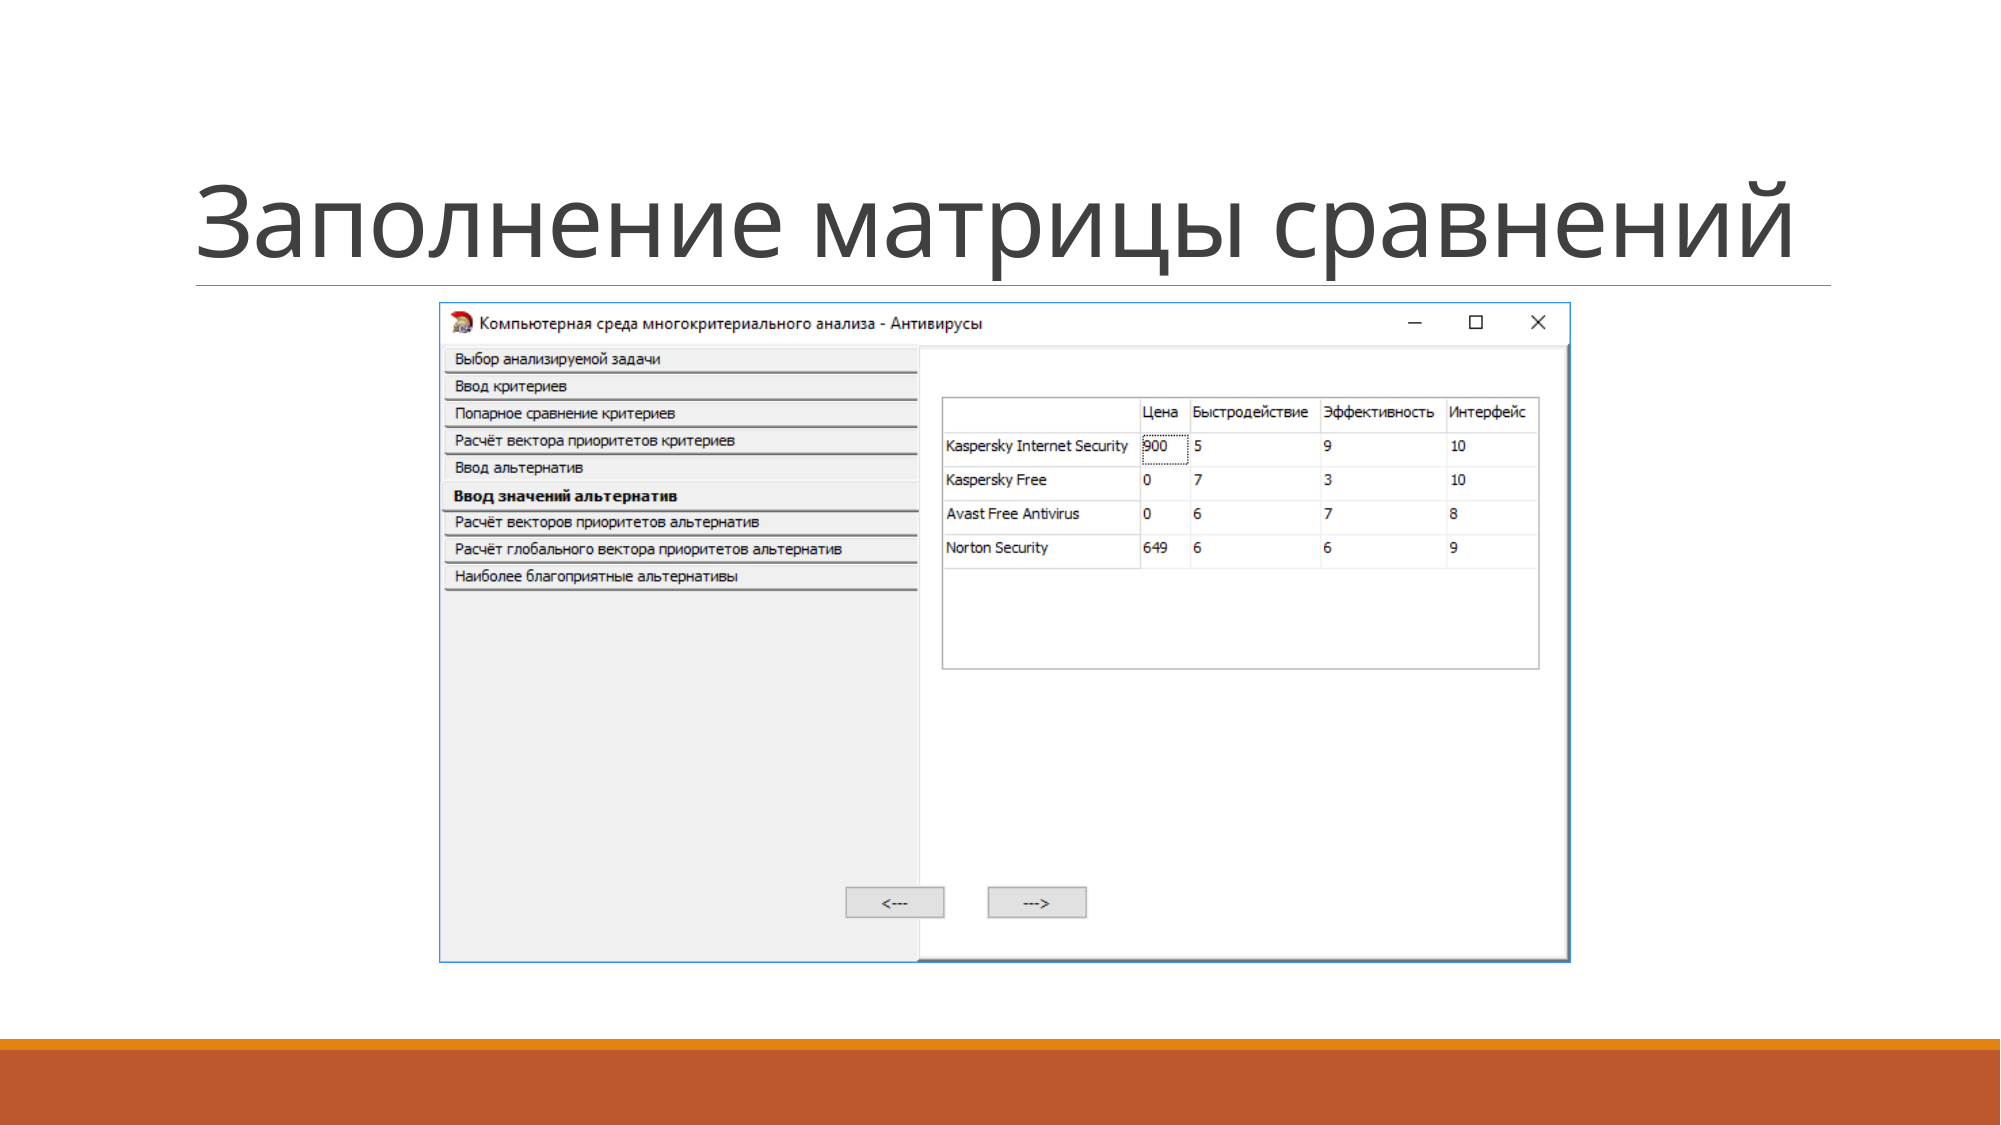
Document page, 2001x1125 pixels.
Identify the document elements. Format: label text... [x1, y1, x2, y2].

title Заполнение матрицы сравнений [180, 47, 1830, 285]
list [438, 302, 1572, 964]
